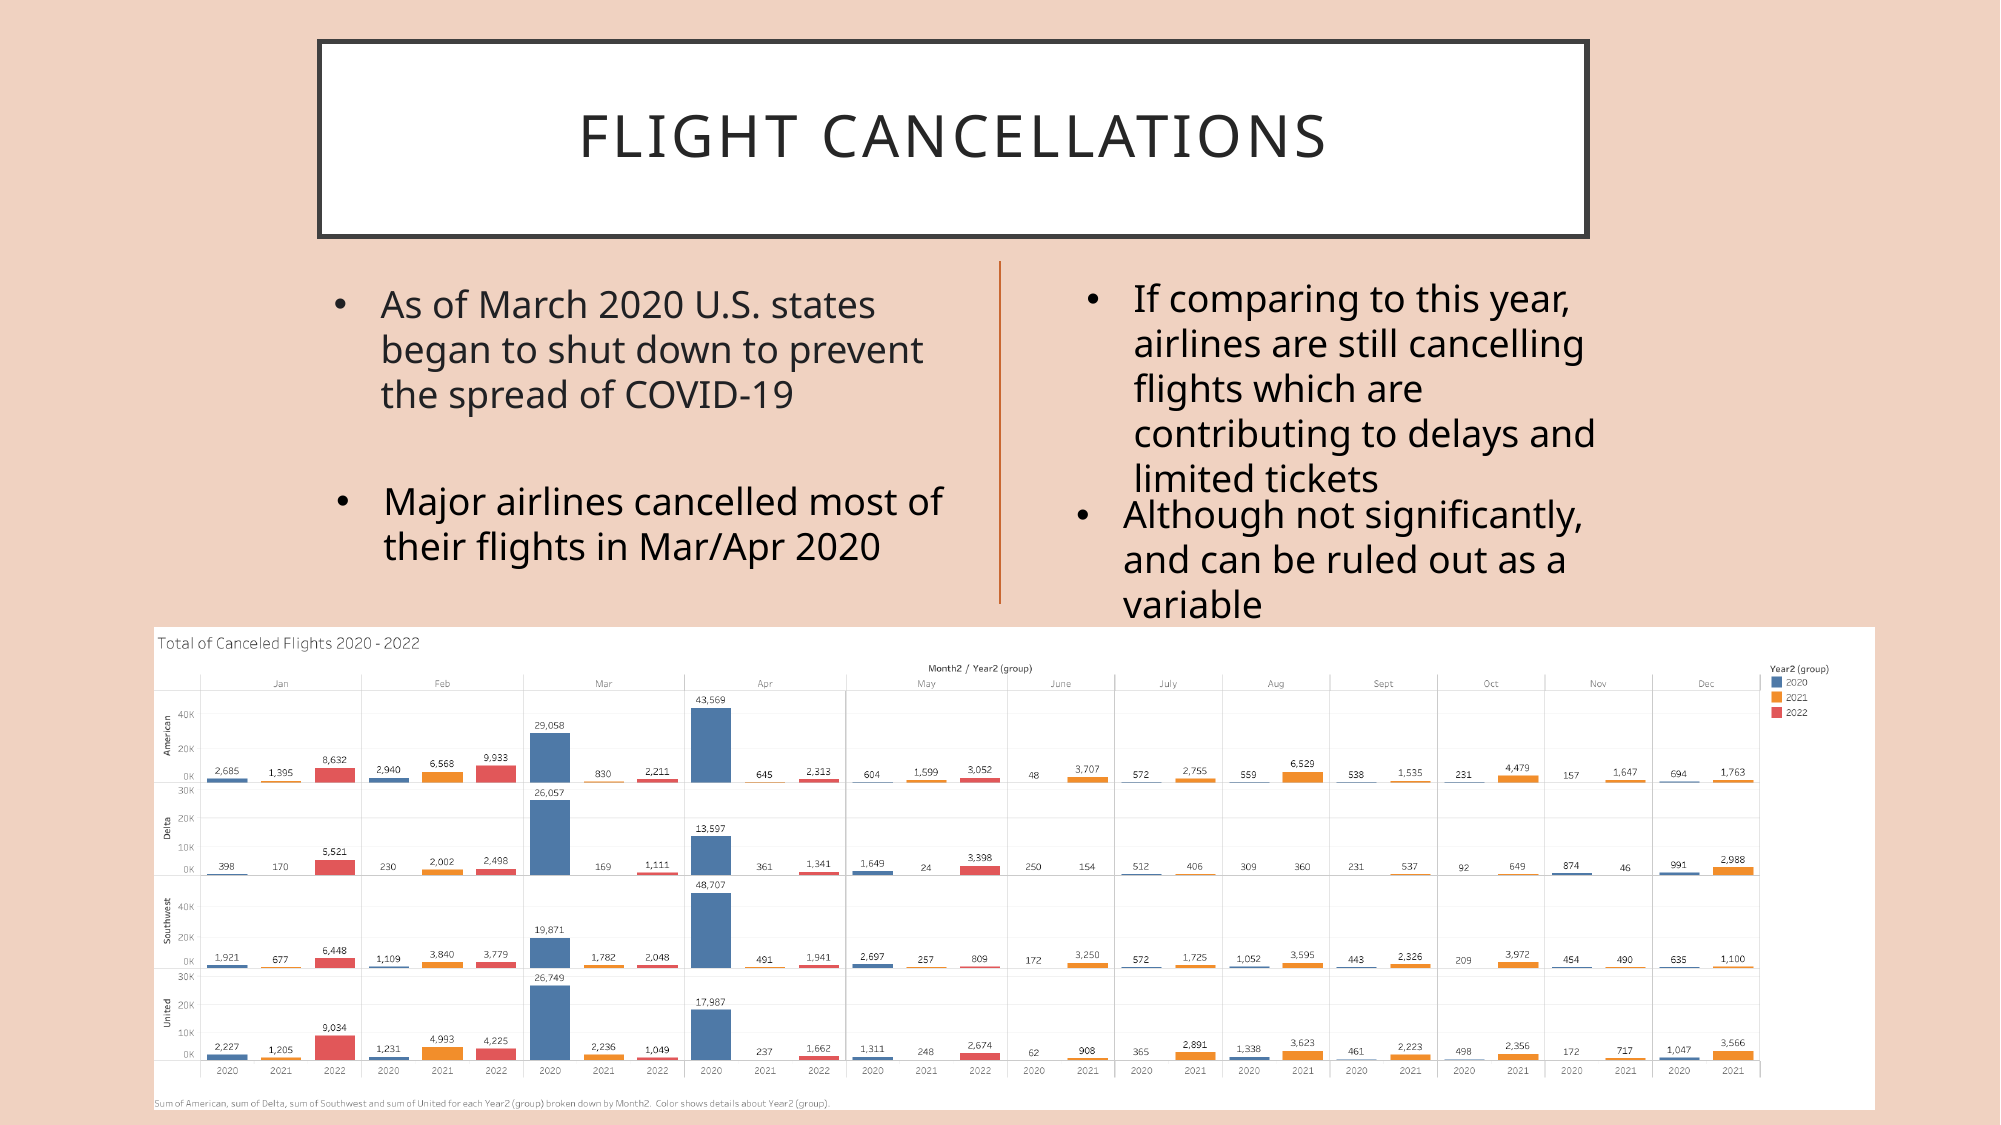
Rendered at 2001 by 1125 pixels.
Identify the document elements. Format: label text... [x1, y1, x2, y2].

text_box If comparing to this year, airlines are still cancelling flights which are contributing to delays and limited tickets [1071, 268, 1622, 484]
text_box Although not significantly, and can be ruled out as a variable [1061, 484, 1633, 627]
title Flight Cancellations [317, 39, 1590, 239]
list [154, 627, 1875, 1110]
text_box Major airlines cancelled most of their flights in Mar/Apr 2020 [321, 470, 986, 576]
text_box As of March 2020 U.S. states began to shut down to prevent the spread of COVID-19 [319, 273, 984, 424]
